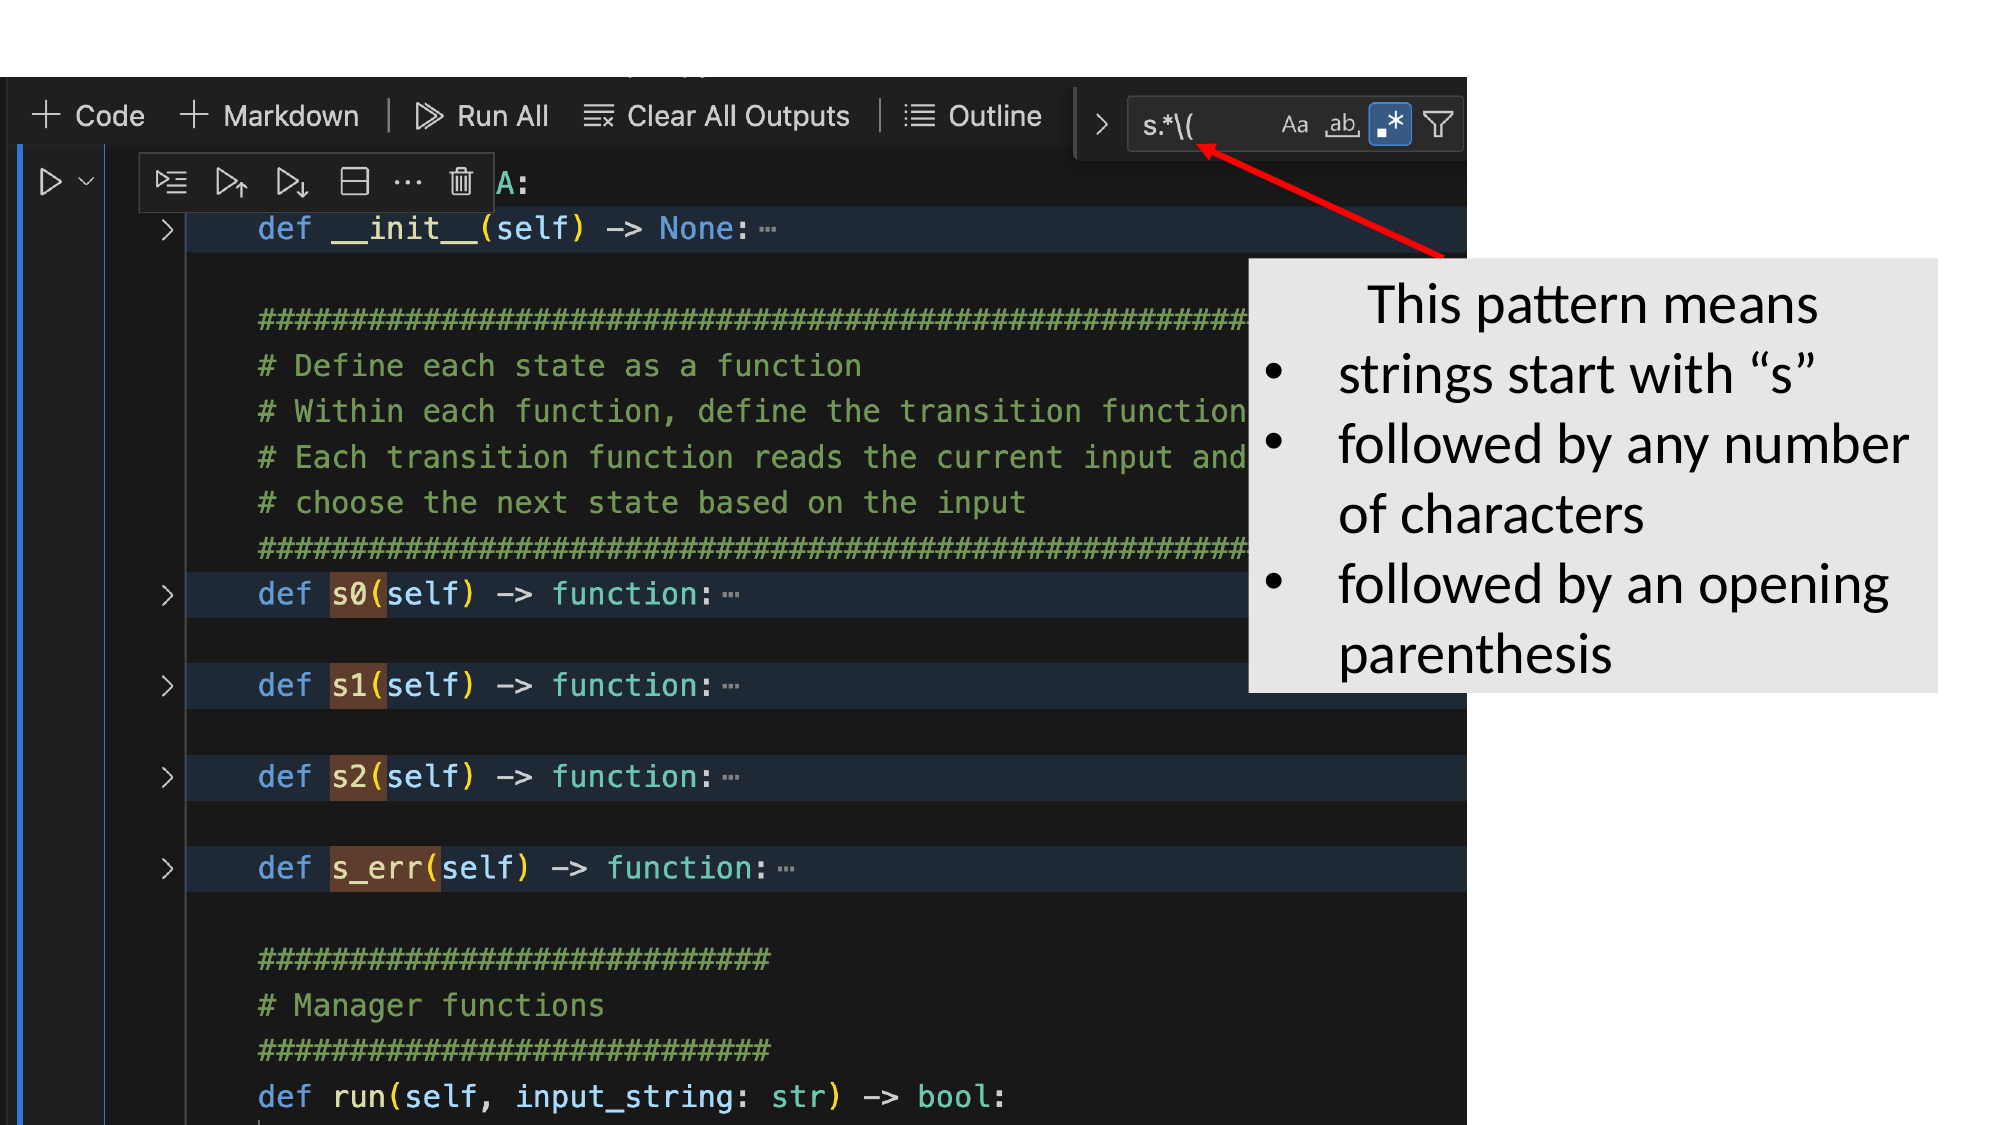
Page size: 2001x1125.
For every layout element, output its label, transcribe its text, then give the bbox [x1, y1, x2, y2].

text_box This pattern means strings start with “s” followed by any number of characters followed by an opening parenthesis [1467, 258, 1939, 693]
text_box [1196, 144, 1444, 259]
picture [0, 77, 1467, 1125]
